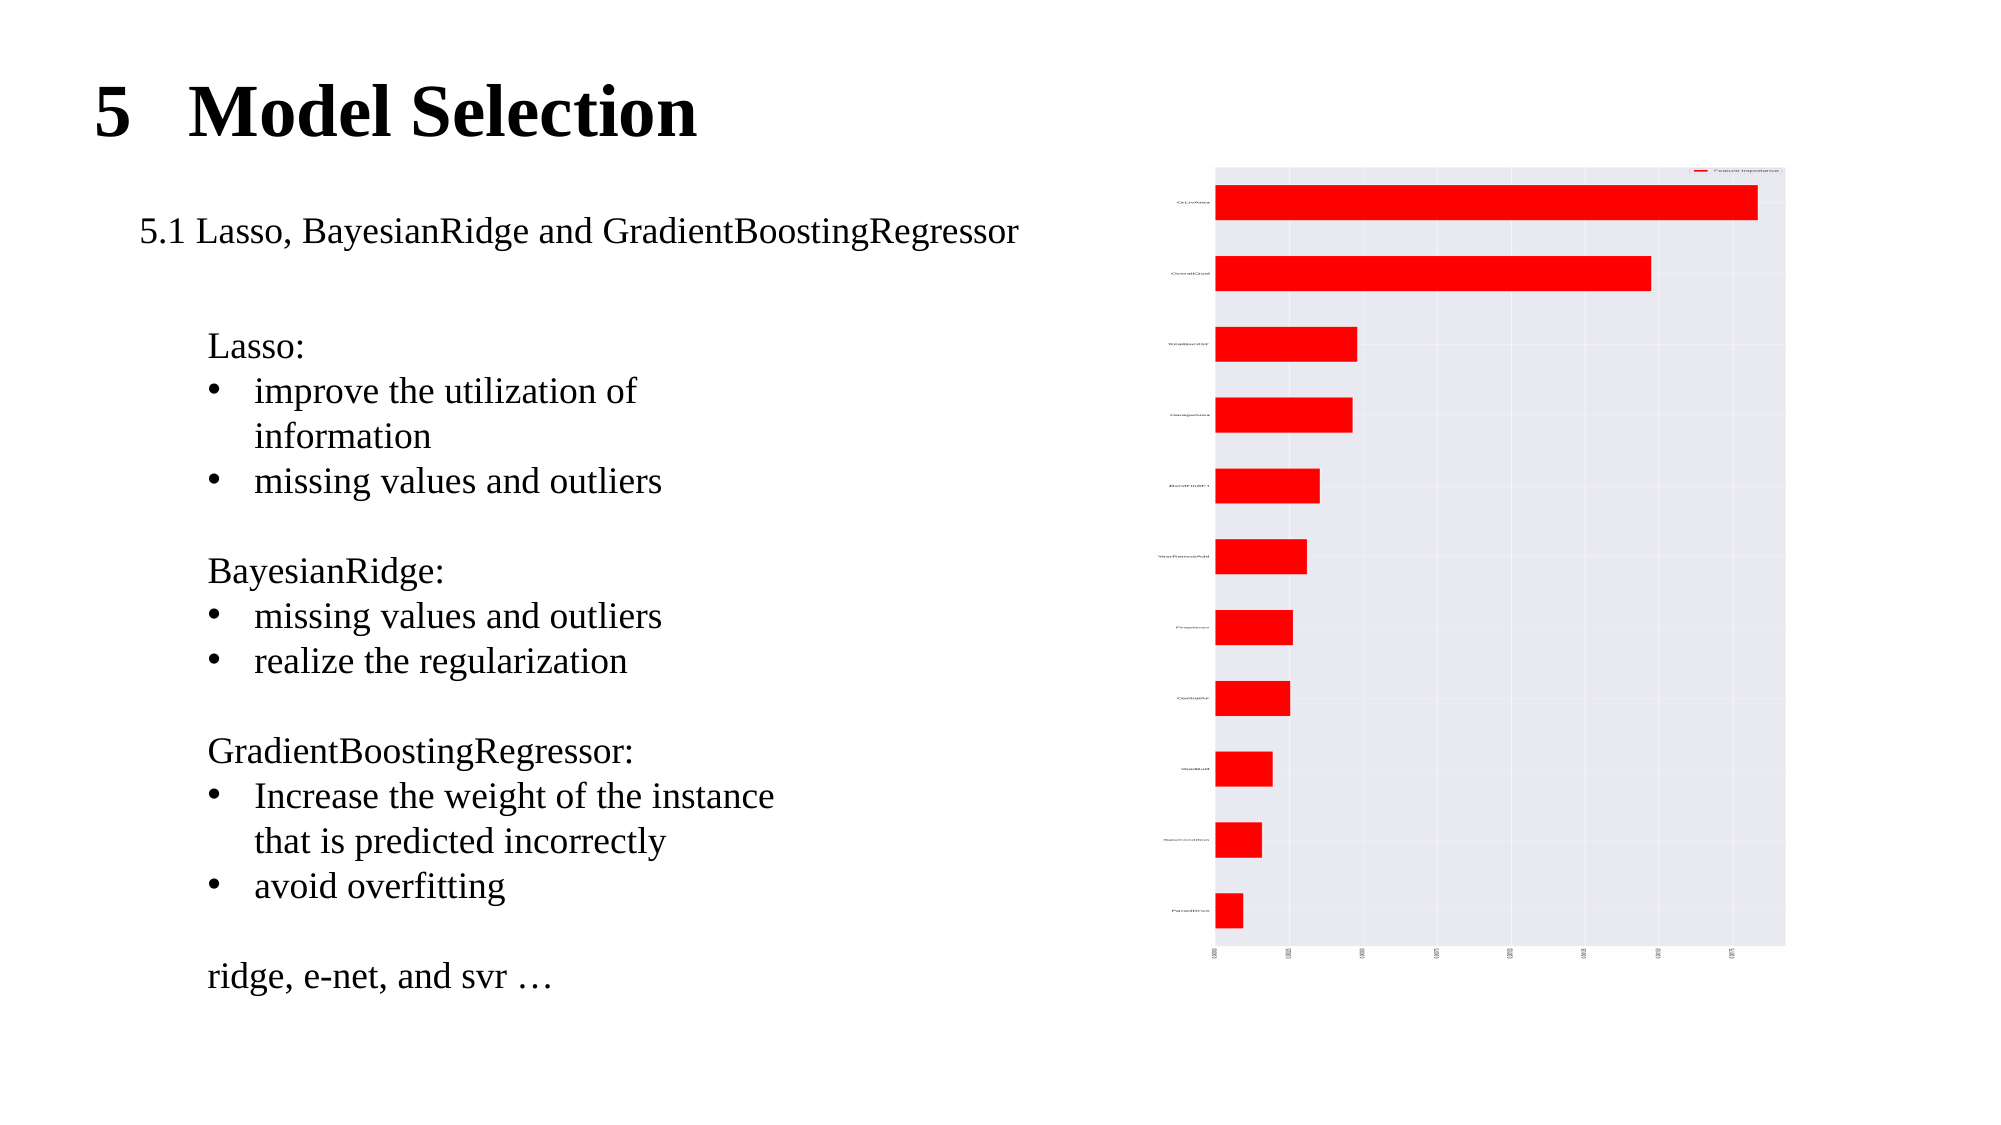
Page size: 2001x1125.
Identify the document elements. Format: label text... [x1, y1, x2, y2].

text_box 5 Model Selection [79, 53, 714, 159]
text_box Lasso: improve the utilization of information missing values ​​and outliers BayesianRidge: missing values ​​and outliers realize the regularization GradientBoostingRegressor: Increase the weight of the instance that is predicted incorrectly avoid overfitting ridge, e-net, and svr … [192, 313, 836, 1004]
text_box 5.1 Lasso, BayesianRidge and GradientBoostingRegressor [124, 198, 1149, 259]
picture [1149, 164, 1793, 961]
